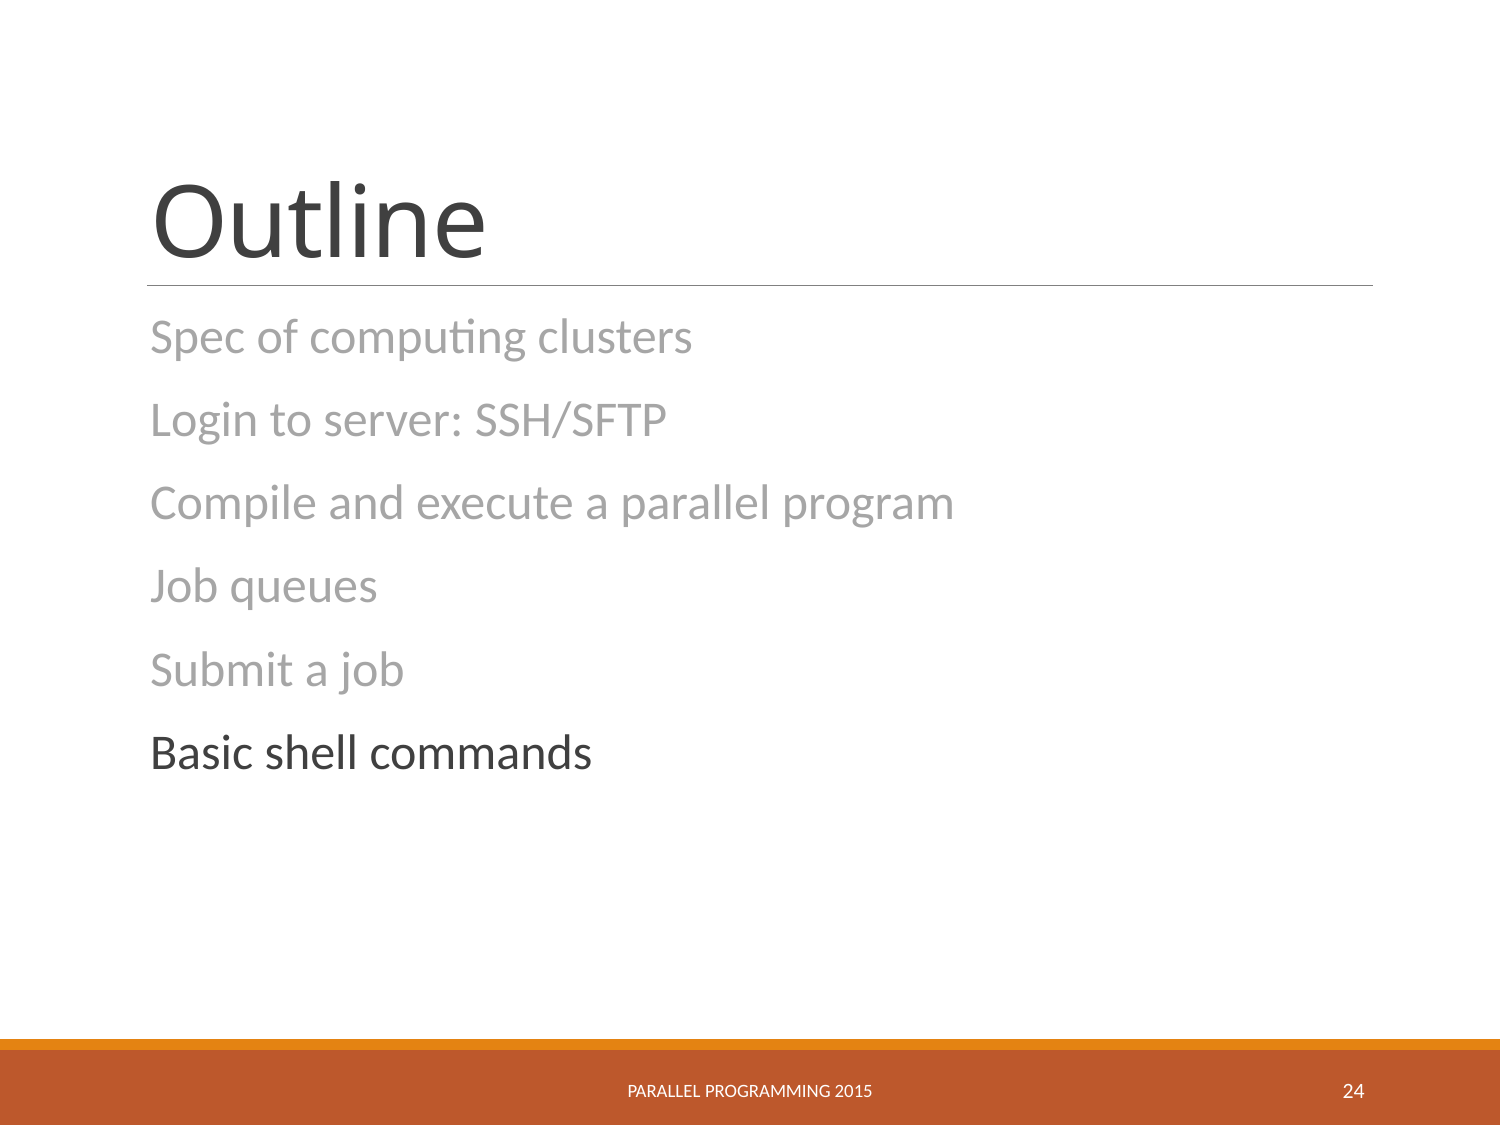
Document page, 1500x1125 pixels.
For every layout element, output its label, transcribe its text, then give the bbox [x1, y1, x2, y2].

slide_number 24 [1218, 1059, 1380, 1120]
footer Parallel Programming 2015 [453, 1059, 1047, 1120]
title Outline [135, 47, 1373, 285]
list Spec of computing clusters Login to server: SSH/SFTP Compile and execute a parallel program Job queues Submit a job Basic shell commands [135, 302, 1373, 963]
